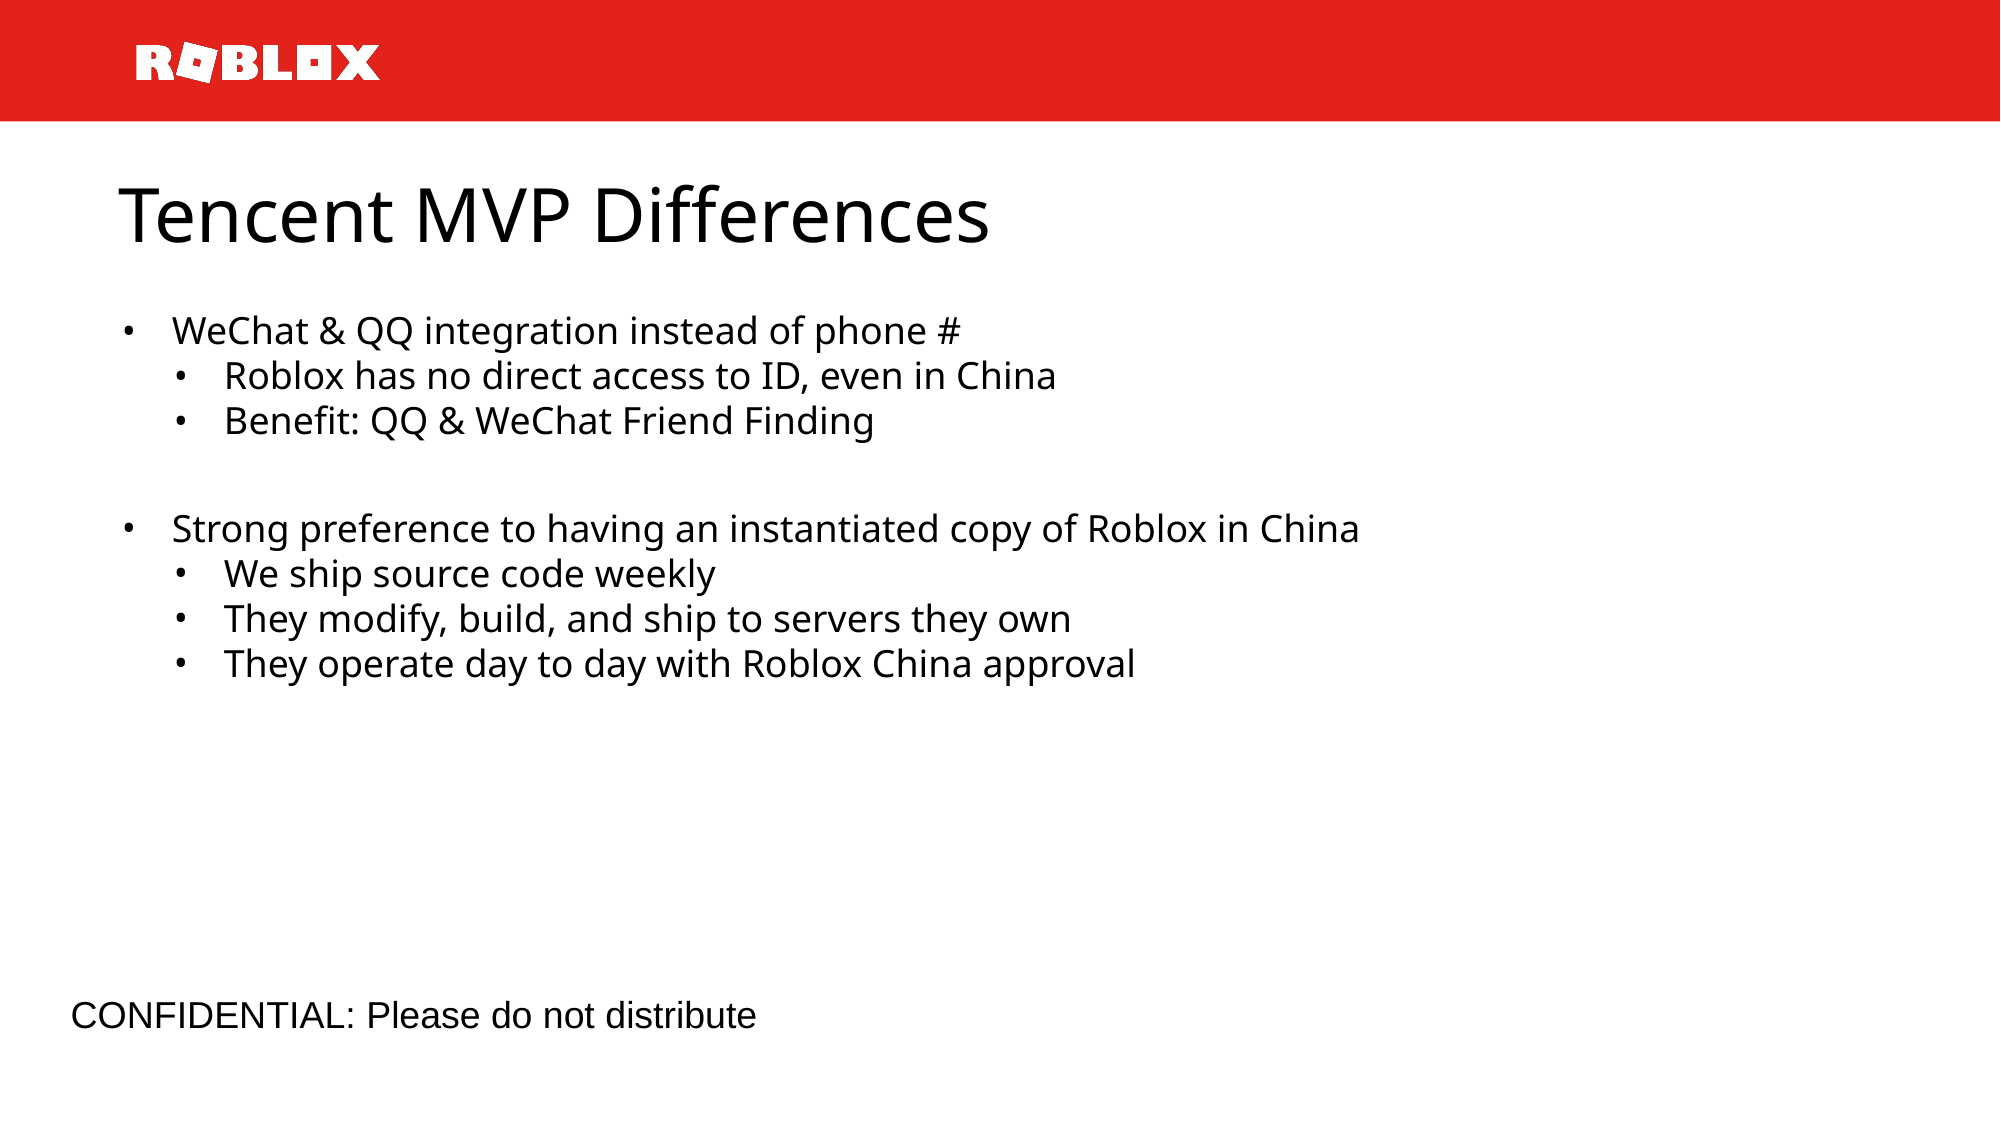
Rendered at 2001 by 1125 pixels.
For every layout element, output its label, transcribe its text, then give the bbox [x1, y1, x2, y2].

title Tencent MVP Differences [113, 170, 1887, 254]
picture [120, 27, 393, 96]
text_box CONFIDENTIAL: Please do not distribute [55, 976, 1166, 1106]
list WeChat & QQ integration instead of phone # Roblox has no direct access to ID, even in China Benefit: QQ & WeChat Friend Finding Strong preference to having an instantiated copy of Roblox in China We ship source code weekly They modify, build, and ship to servers they own They operate day to day with Roblox China approval [115, 303, 1885, 1006]
